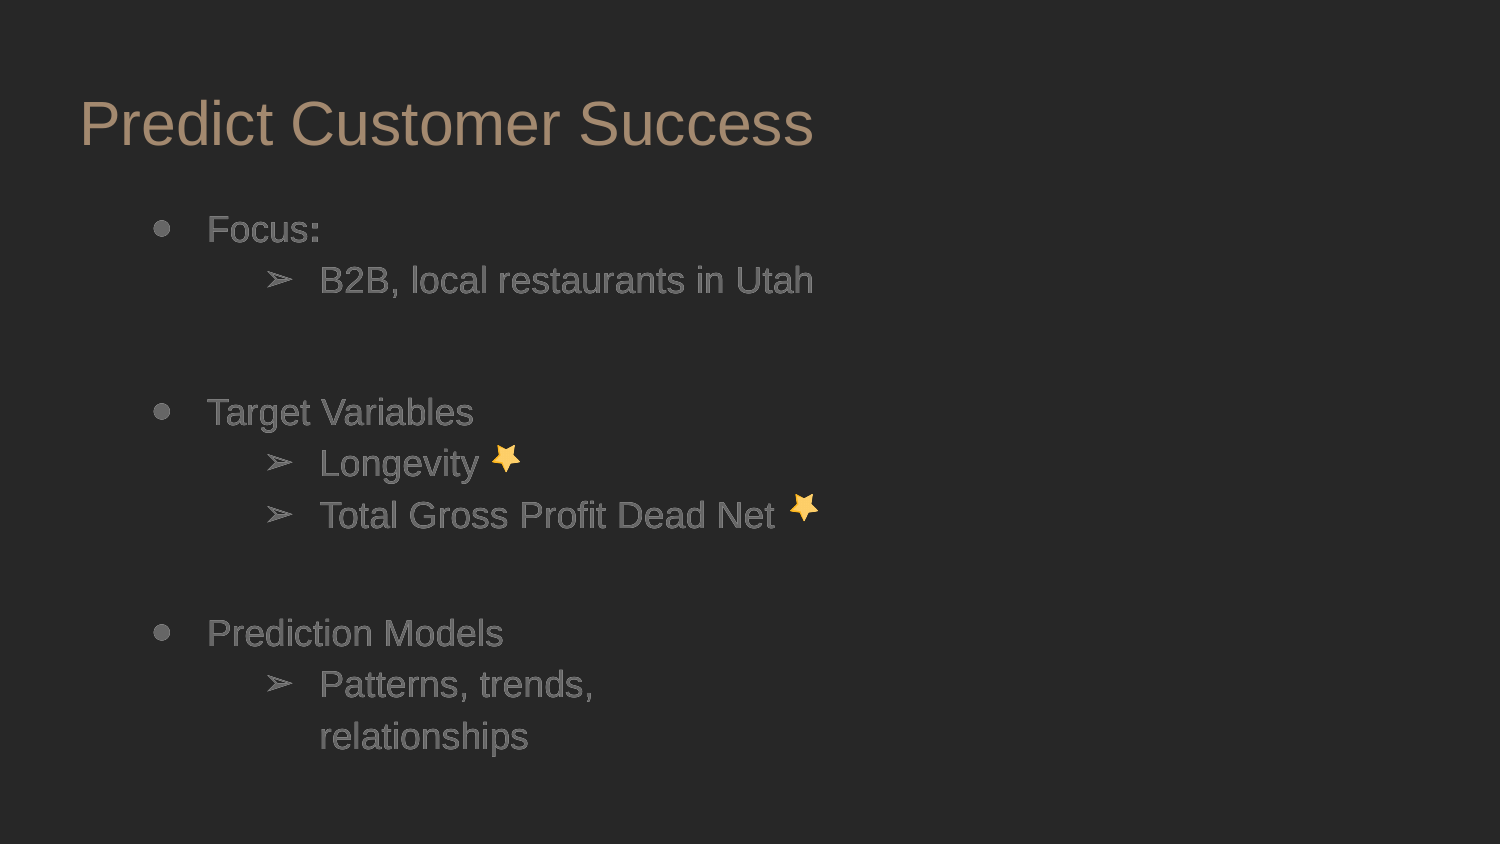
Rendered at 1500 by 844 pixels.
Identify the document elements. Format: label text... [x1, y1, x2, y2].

picture [491, 444, 520, 473]
text_box Target Variables Longevity Total Gross Profit Dead Net [116, 365, 1054, 603]
text_box Focus: B2B, local restaurants in Utah [116, 183, 925, 317]
picture [789, 493, 818, 522]
title Predict Customer Success [64, 67, 1335, 176]
text_box Prediction Models Patterns, trends, relationships [116, 586, 800, 824]
